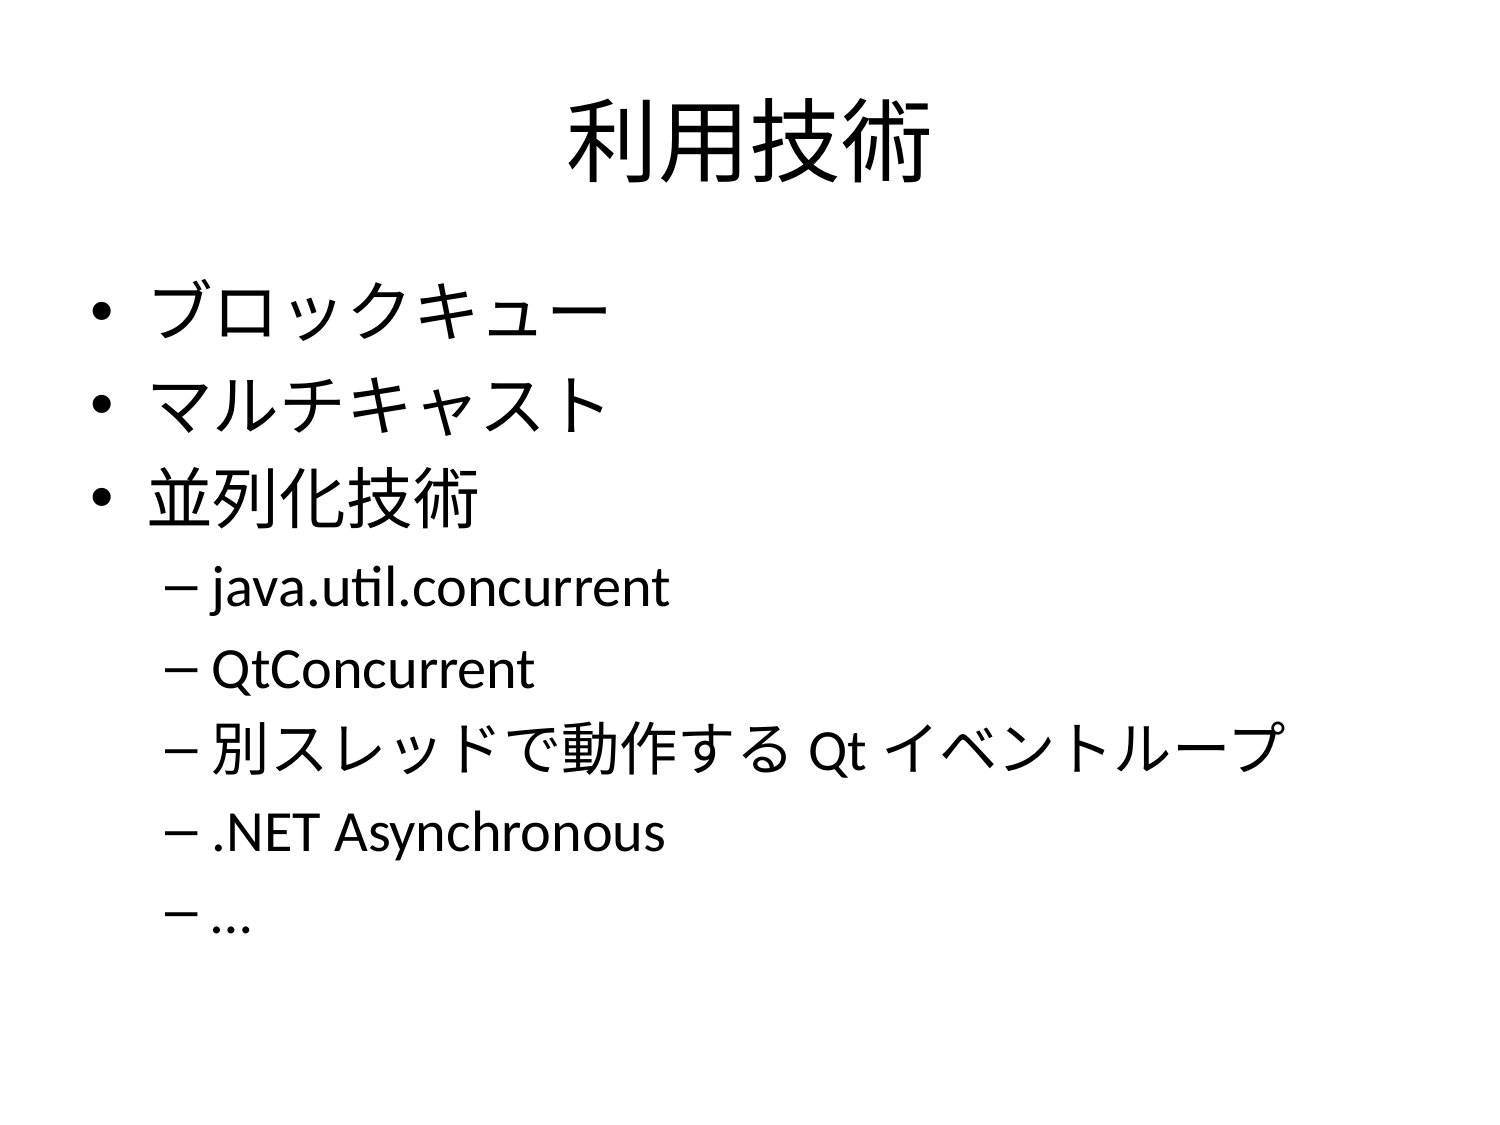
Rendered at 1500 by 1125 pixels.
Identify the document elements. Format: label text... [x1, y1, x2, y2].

title 利用技術 [75, 45, 1425, 233]
list ブロックキュー マルチキャスト 並列化技術 java.util.concurrent QtConcurrent 別スレッドで動作するQtイベントループ .NET Asynchronous … [75, 262, 1425, 1005]
